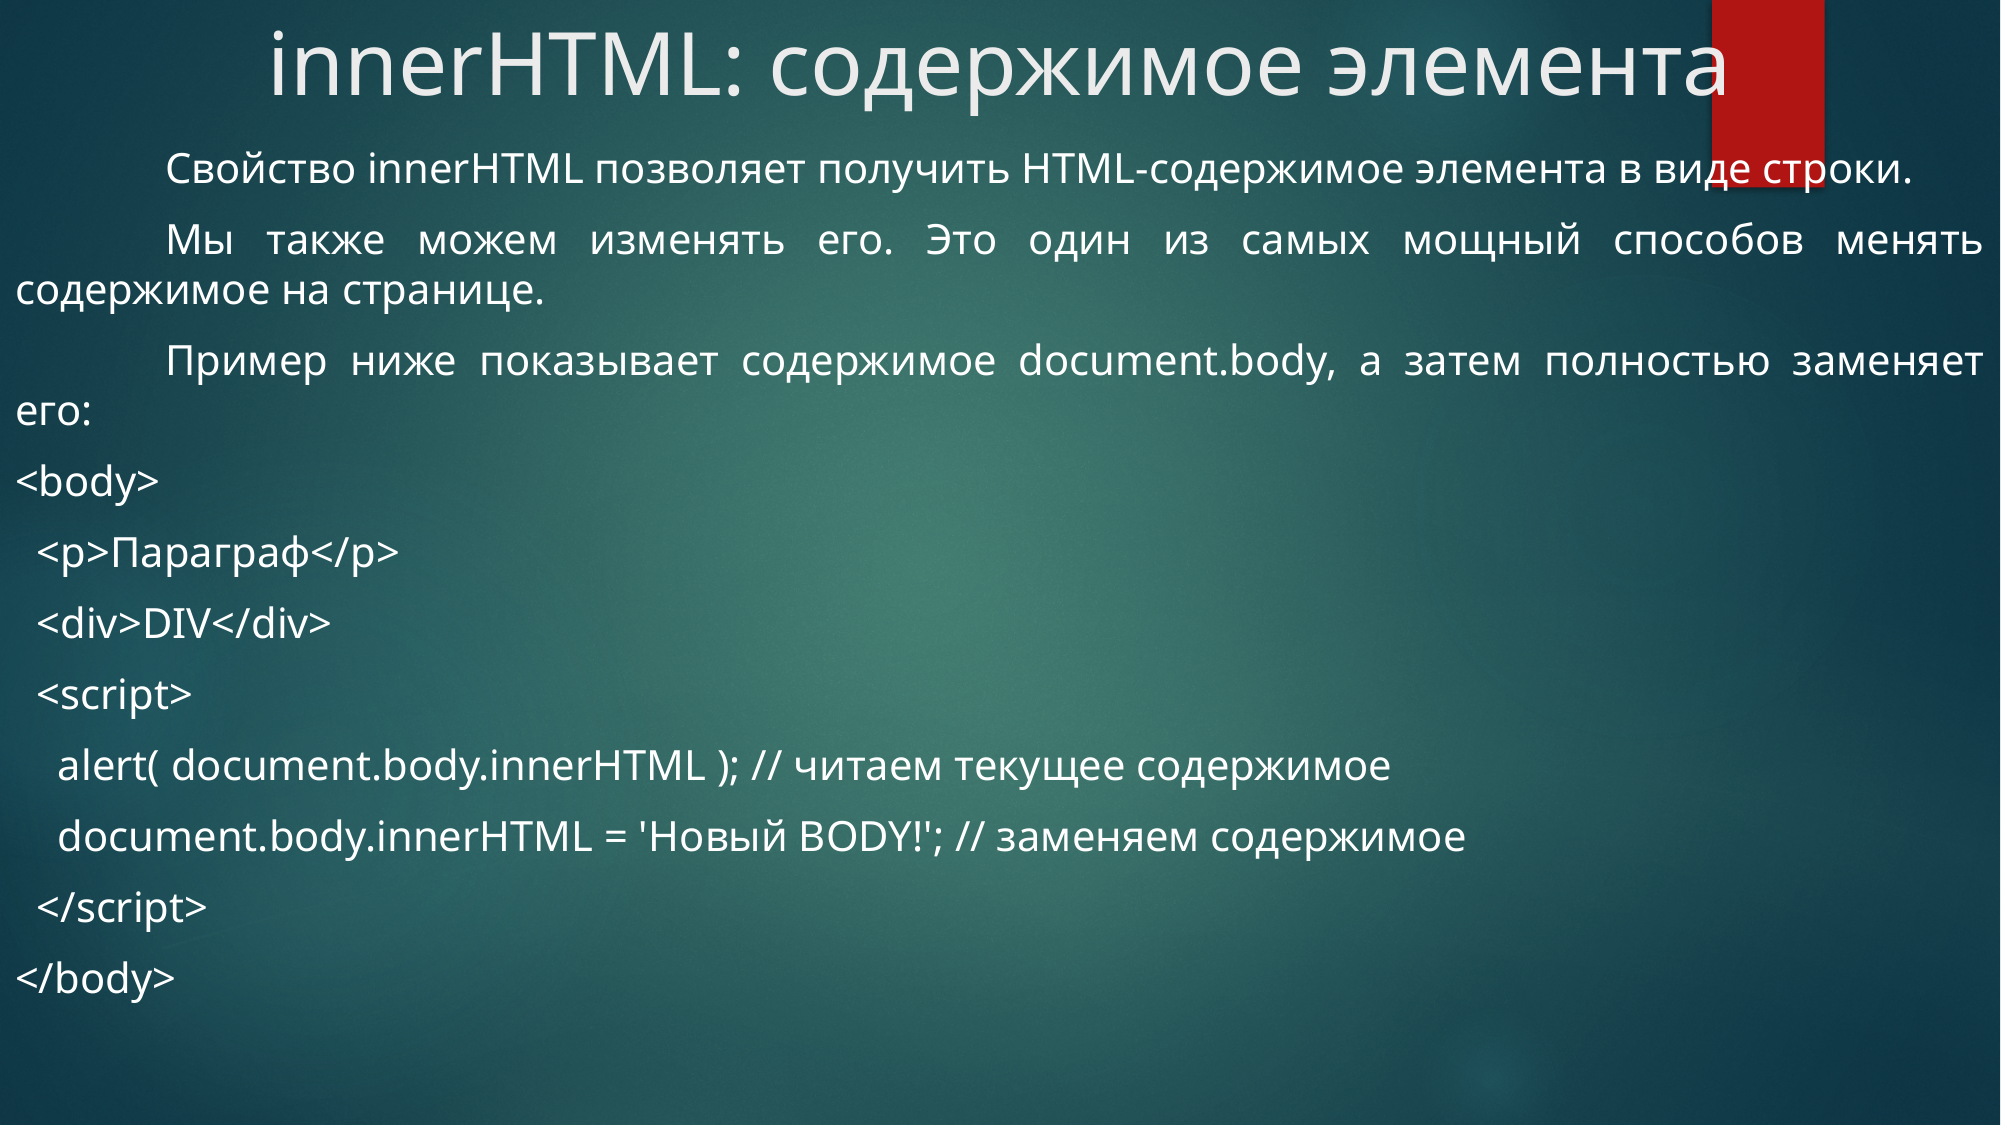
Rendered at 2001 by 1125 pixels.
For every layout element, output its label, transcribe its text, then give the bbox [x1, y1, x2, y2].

list Свойство innerHTML позволяет получить HTML-содержимое элемента в виде строки. Мы также можем изменять его. Это один из самых мощный способов менять содержимое на странице. Пример ниже показывает содержимое document.body, а затем полностью заменяет его: <body> <p>Параграф</p> <div>DIV</div> <script> alert( document.body.innerHTML ); // читаем текущее содержимое document.body.innerHTML = 'Новый BODY!'; // заменяем содержимое </script> </body> [0, 134, 2000, 1125]
title innerHTML: содержимое элемента [0, 0, 2000, 134]
